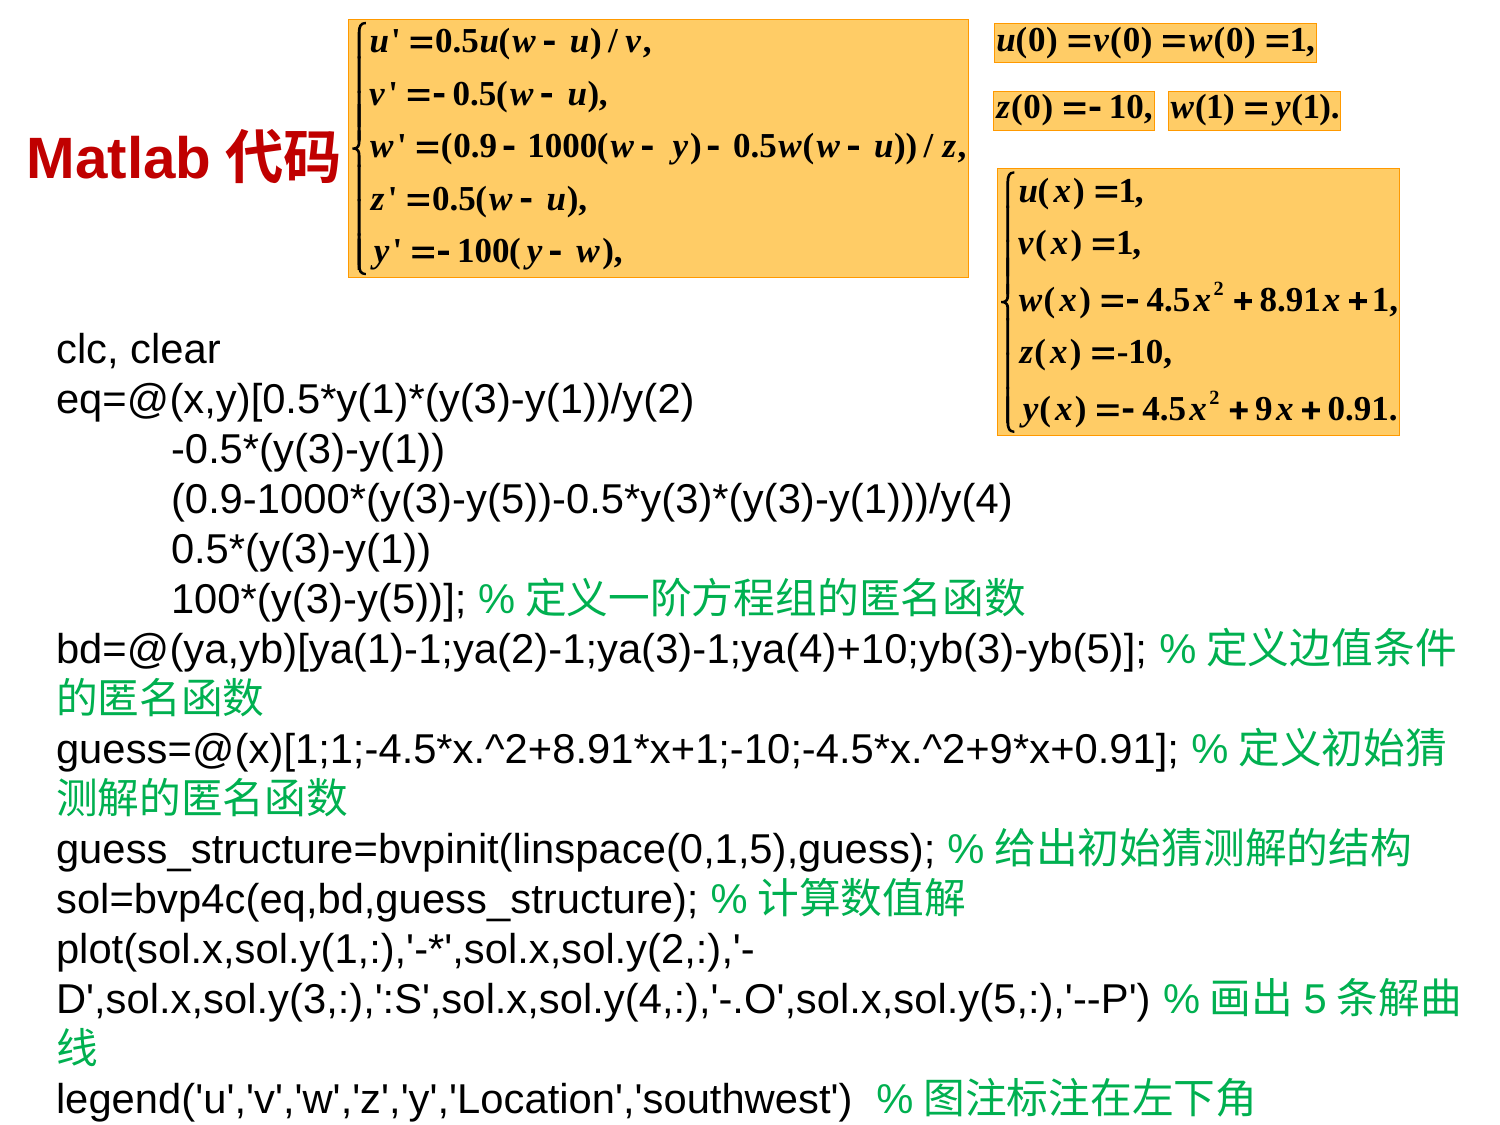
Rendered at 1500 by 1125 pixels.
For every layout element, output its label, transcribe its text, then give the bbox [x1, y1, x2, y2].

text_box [1167, 91, 1341, 131]
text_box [348, 18, 969, 279]
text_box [992, 91, 1155, 131]
text_box clc, clear eq=@(x,y)[0.5*y(1)*(y(3)-y(1))/y(2) -0.5*(y(3)-y(1)) (0.9-1000*(y(3)-y(5))-0.5*y(3)*(y(3)-y(1)))/y(4) 0.5*(y(3)-y(1)) 100*(y(3)-y(5))]; %定义一阶方程组的匿名函数 bd=@(ya,yb)[ya(1)-1;ya(2)-1;ya(3)-1;ya(4)+10;yb(3)-yb(5)]; %定义边值条件的匿名函数 guess=@(x)[1;1;-4.5*x.^2+8.91*x+1;-10;-4.5*x.^2+9*x+0.91]; %定义初始猜测解的匿名函数 guess_structure=bvpinit(linspace(0,1,5),guess); %给出初始猜测解的结构 sol=bvp4c(eq,bd,guess_structure); %计算数值解 plot(sol.x,sol.y(1,:),'-*',sol.x,sol.y(2,:),'-D',sol.x,sol.y(3,:),':S',sol.x,sol.y(4,:),'-.O',sol.x,sol.y(5,:),'--P') %画出5条解曲线 legend('u','v','w','z','y','Location','southwest') %图注标注在左下角 [41, 314, 1483, 1125]
text_box Matlab代码 [12, 112, 343, 198]
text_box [994, 23, 1318, 63]
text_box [996, 168, 1400, 436]
